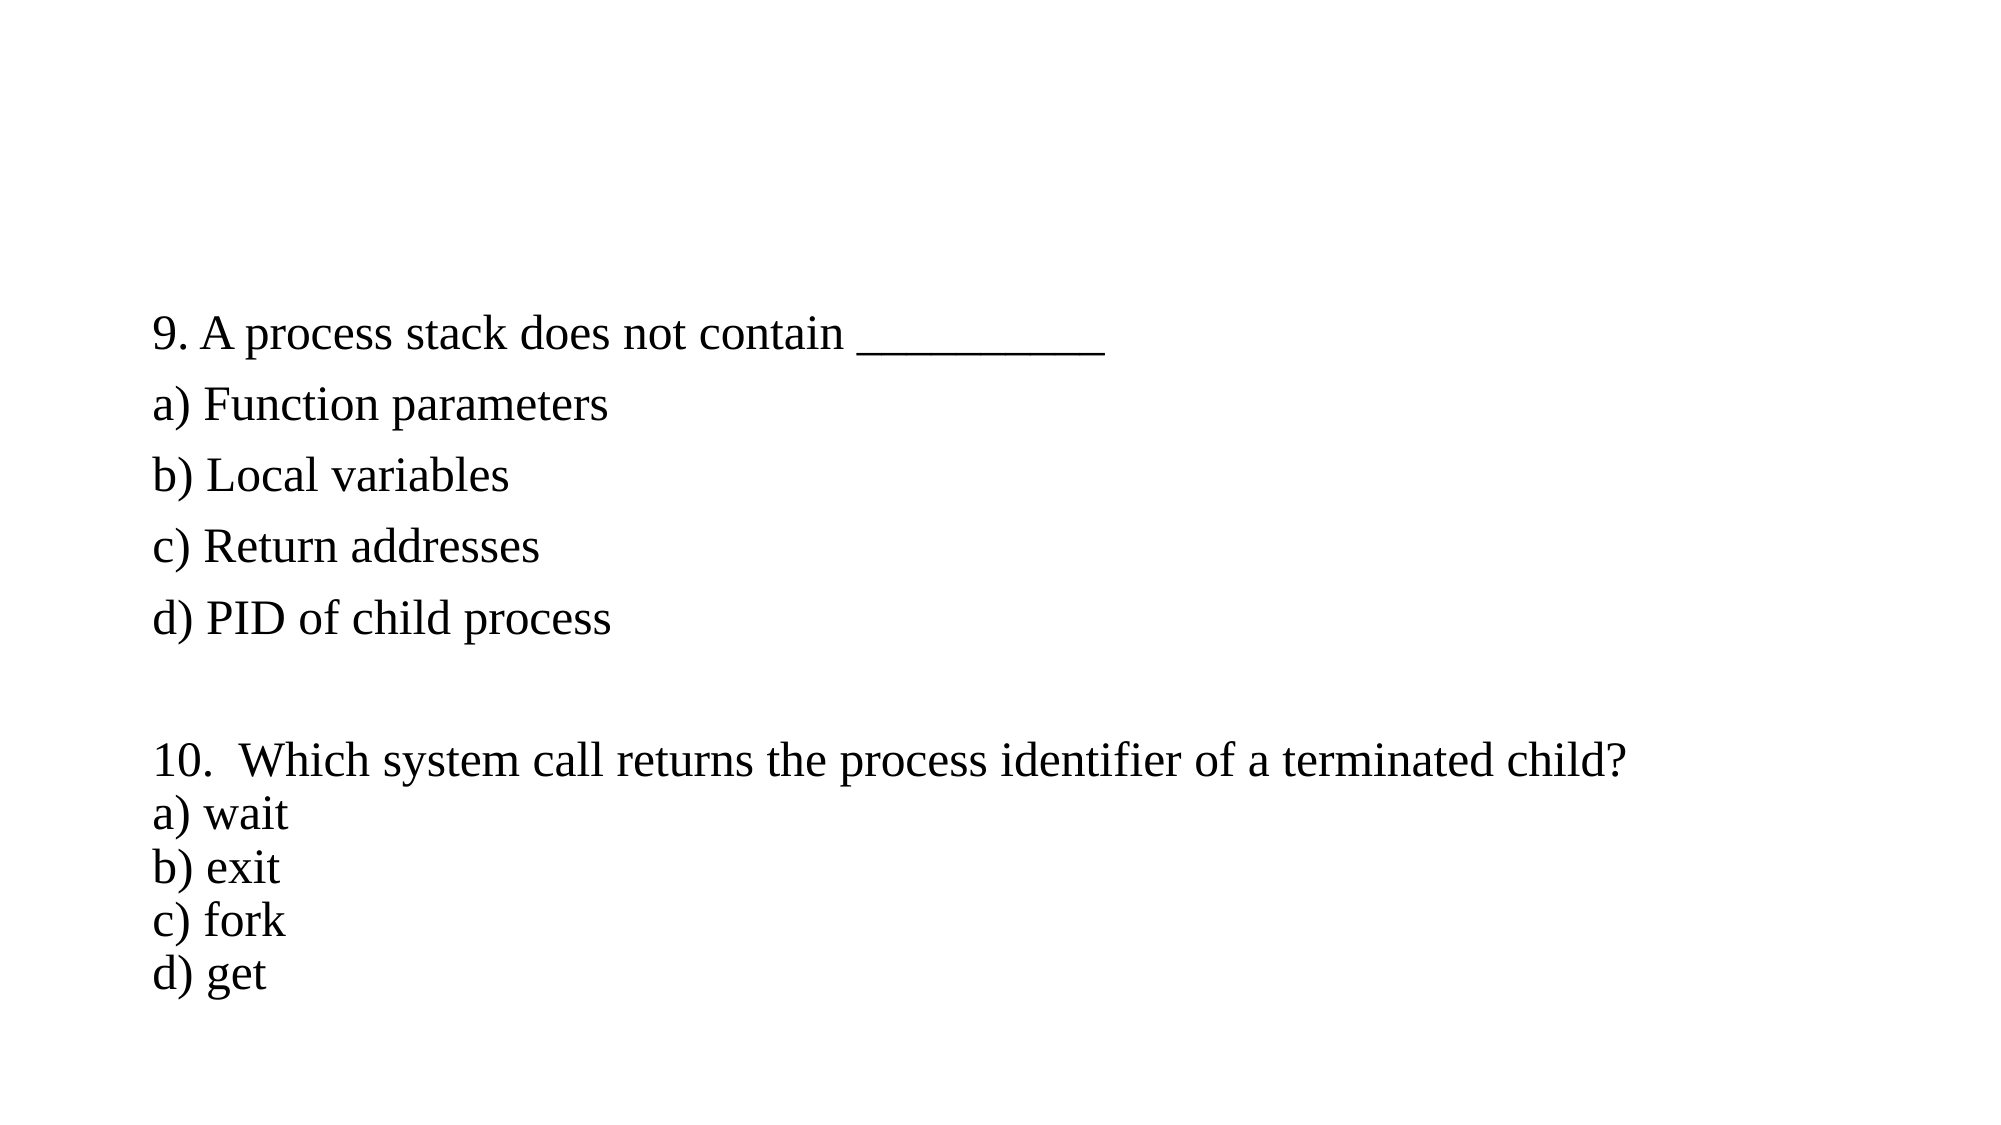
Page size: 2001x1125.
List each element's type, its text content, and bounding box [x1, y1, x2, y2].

list 9. A process stack does not contain __________ a) Function parameters b) Local variables c) Return addresses d) PID of child process 10. Which system call returns the process identifier of a terminated child? a) wait b) exit c) fork d) get [137, 299, 1863, 1014]
